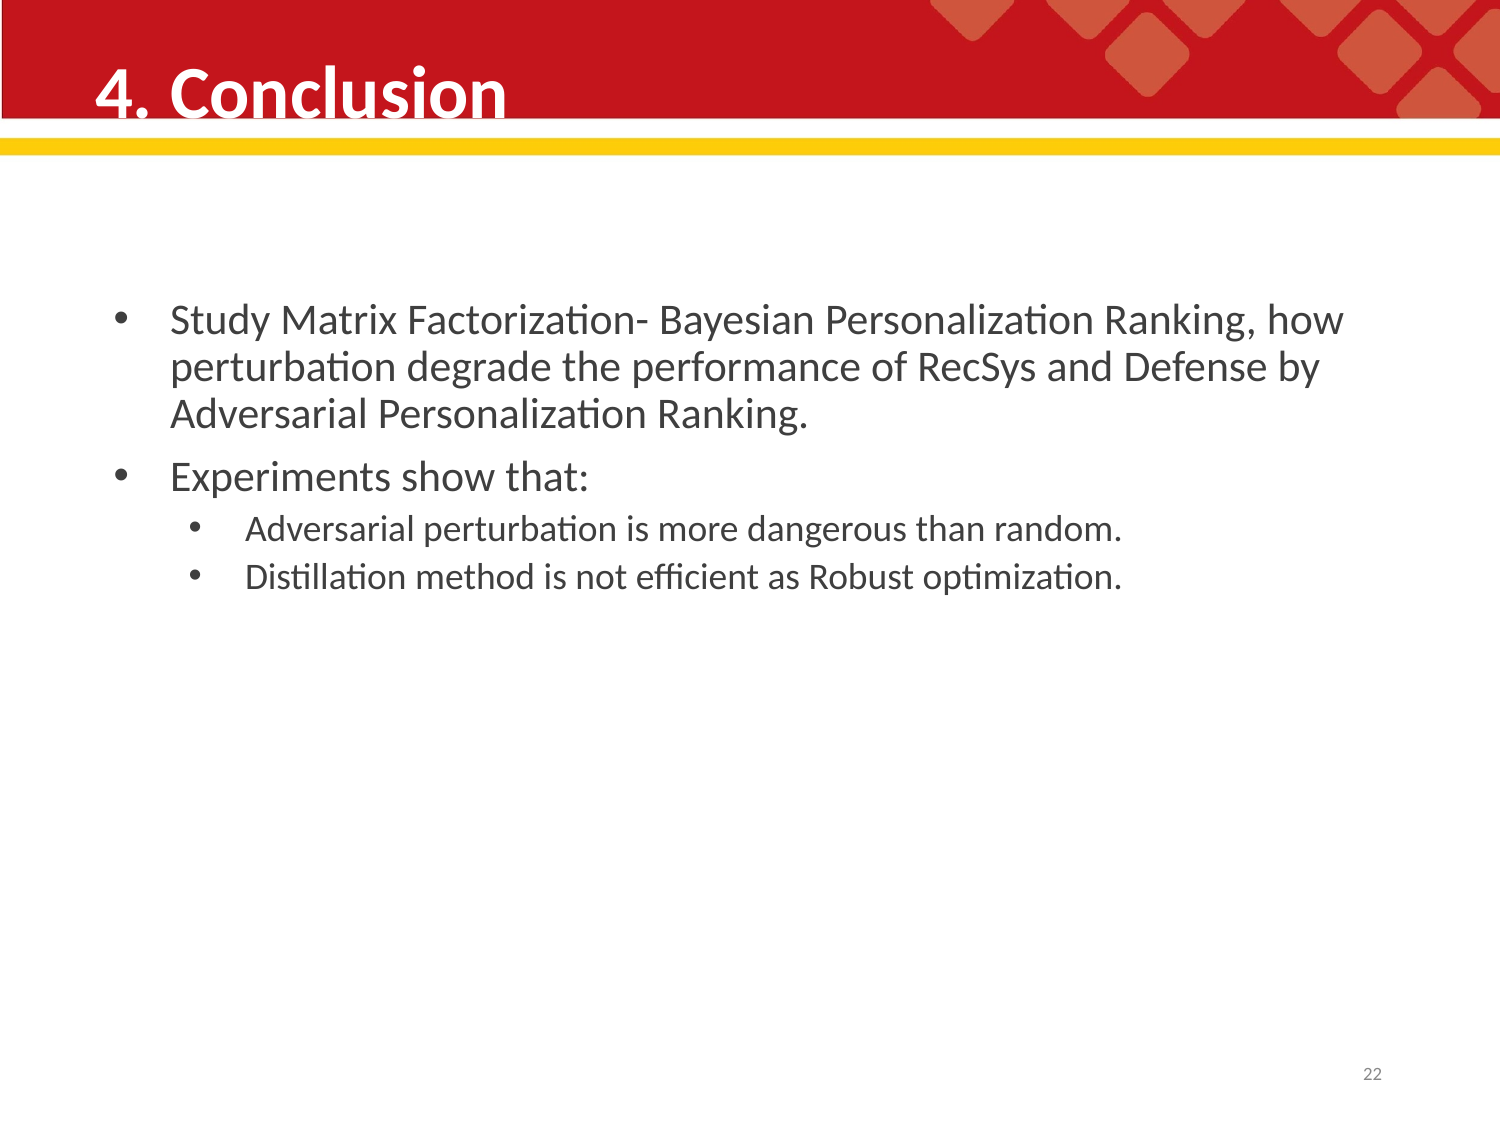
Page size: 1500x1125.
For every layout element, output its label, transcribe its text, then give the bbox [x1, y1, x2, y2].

picture [0, 0, 1500, 1125]
title 4. Conclusion [80, 0, 1397, 204]
list Study Matrix Factorization- Bayesian Personalization Ranking, how perturbation degrade the performance of RecSys and Defense by Adversarial Personalization Ranking. Experiments show that: Adversarial perturbation is more dangerous than random. Distillation method is not efficient as Robust optimization. [80, 220, 1397, 1025]
slide_number <number> [1059, 1042, 1397, 1103]
